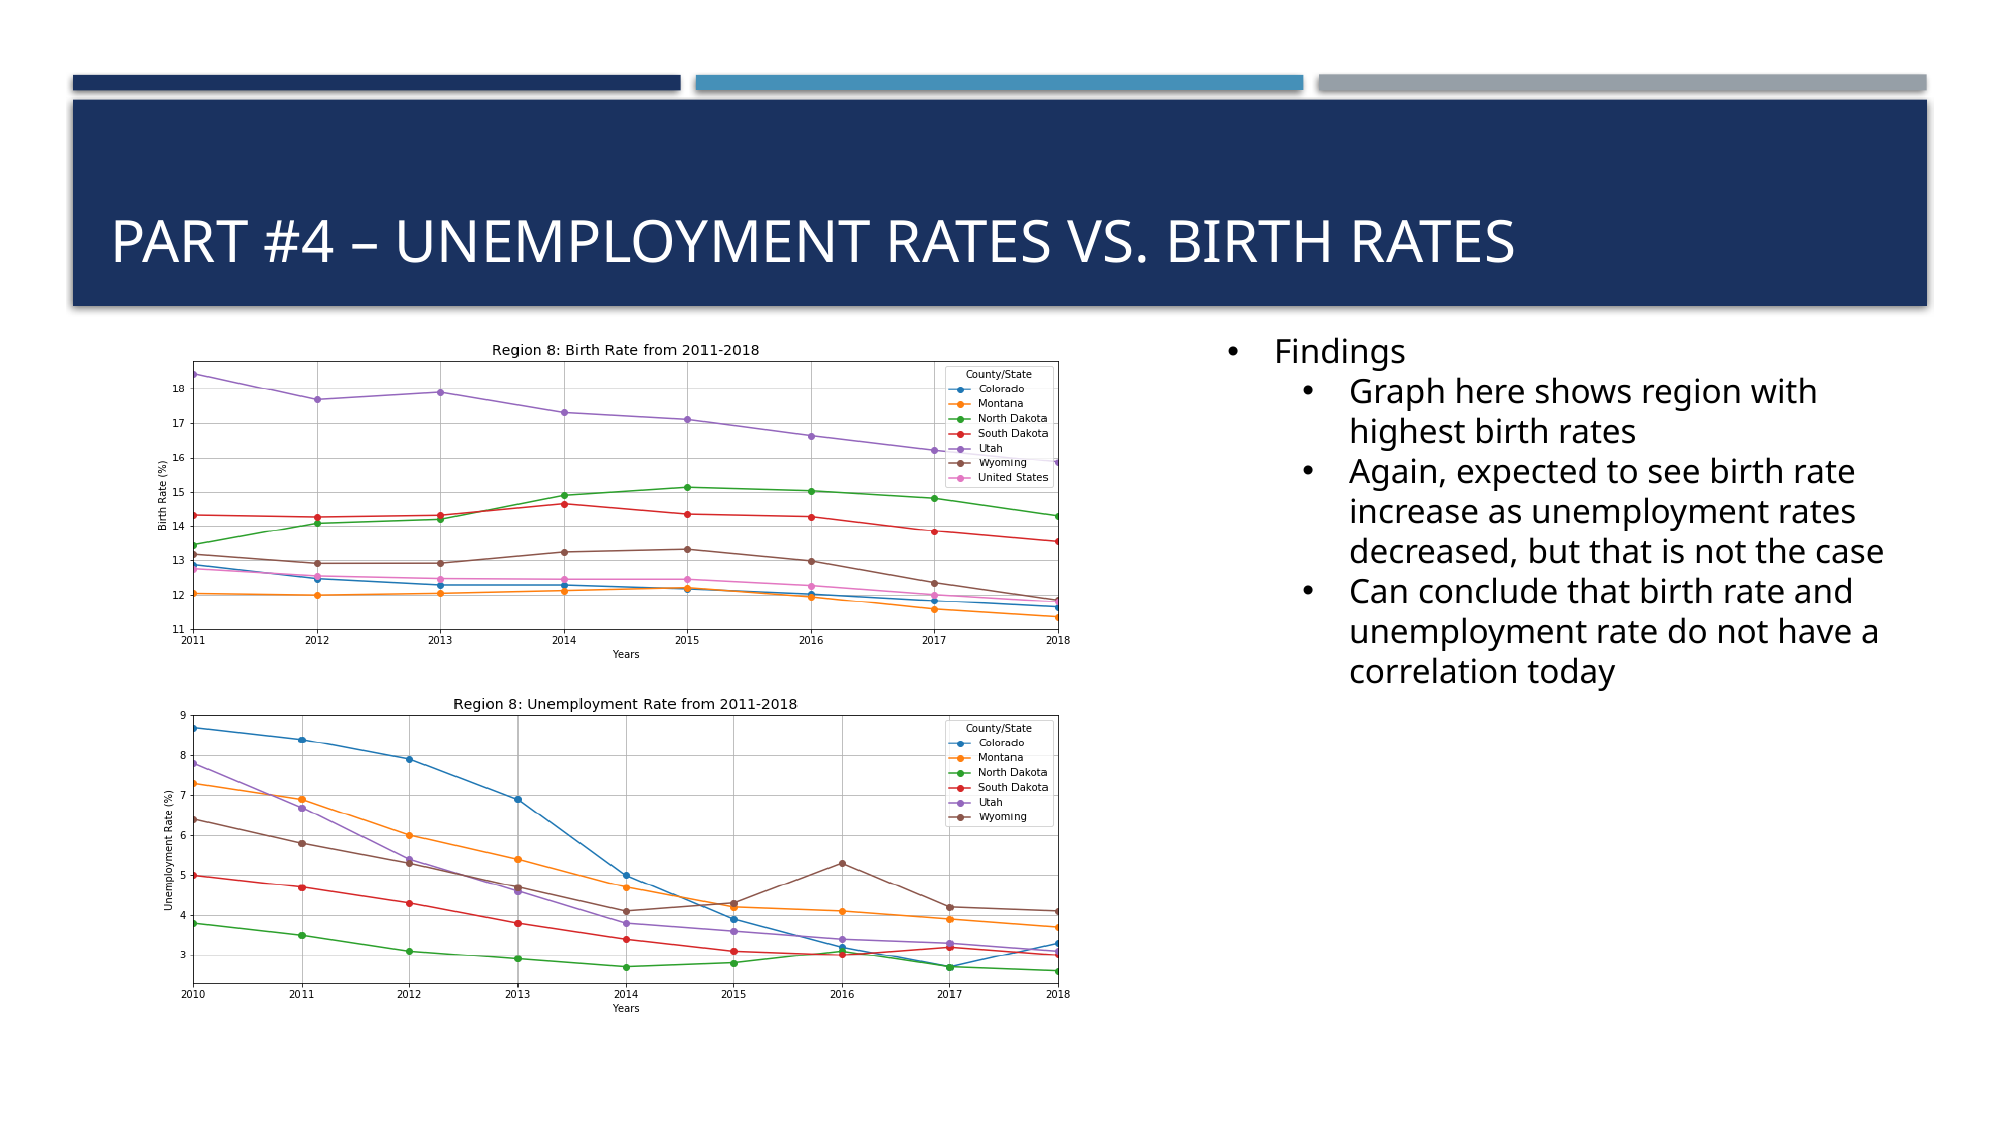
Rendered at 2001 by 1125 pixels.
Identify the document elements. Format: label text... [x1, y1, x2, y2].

picture [53, 318, 1171, 1027]
title Part #4 – unemployment Rates vs. Birth Rates [95, 119, 1905, 282]
text_box Findings Graph here shows region with highest birth rates Again, expected to see birth rate increase as unemployment rates decreased, but that is not the case Can conclude that birth rate and unemployment rate do not have a correlation today [1212, 233, 1946, 698]
